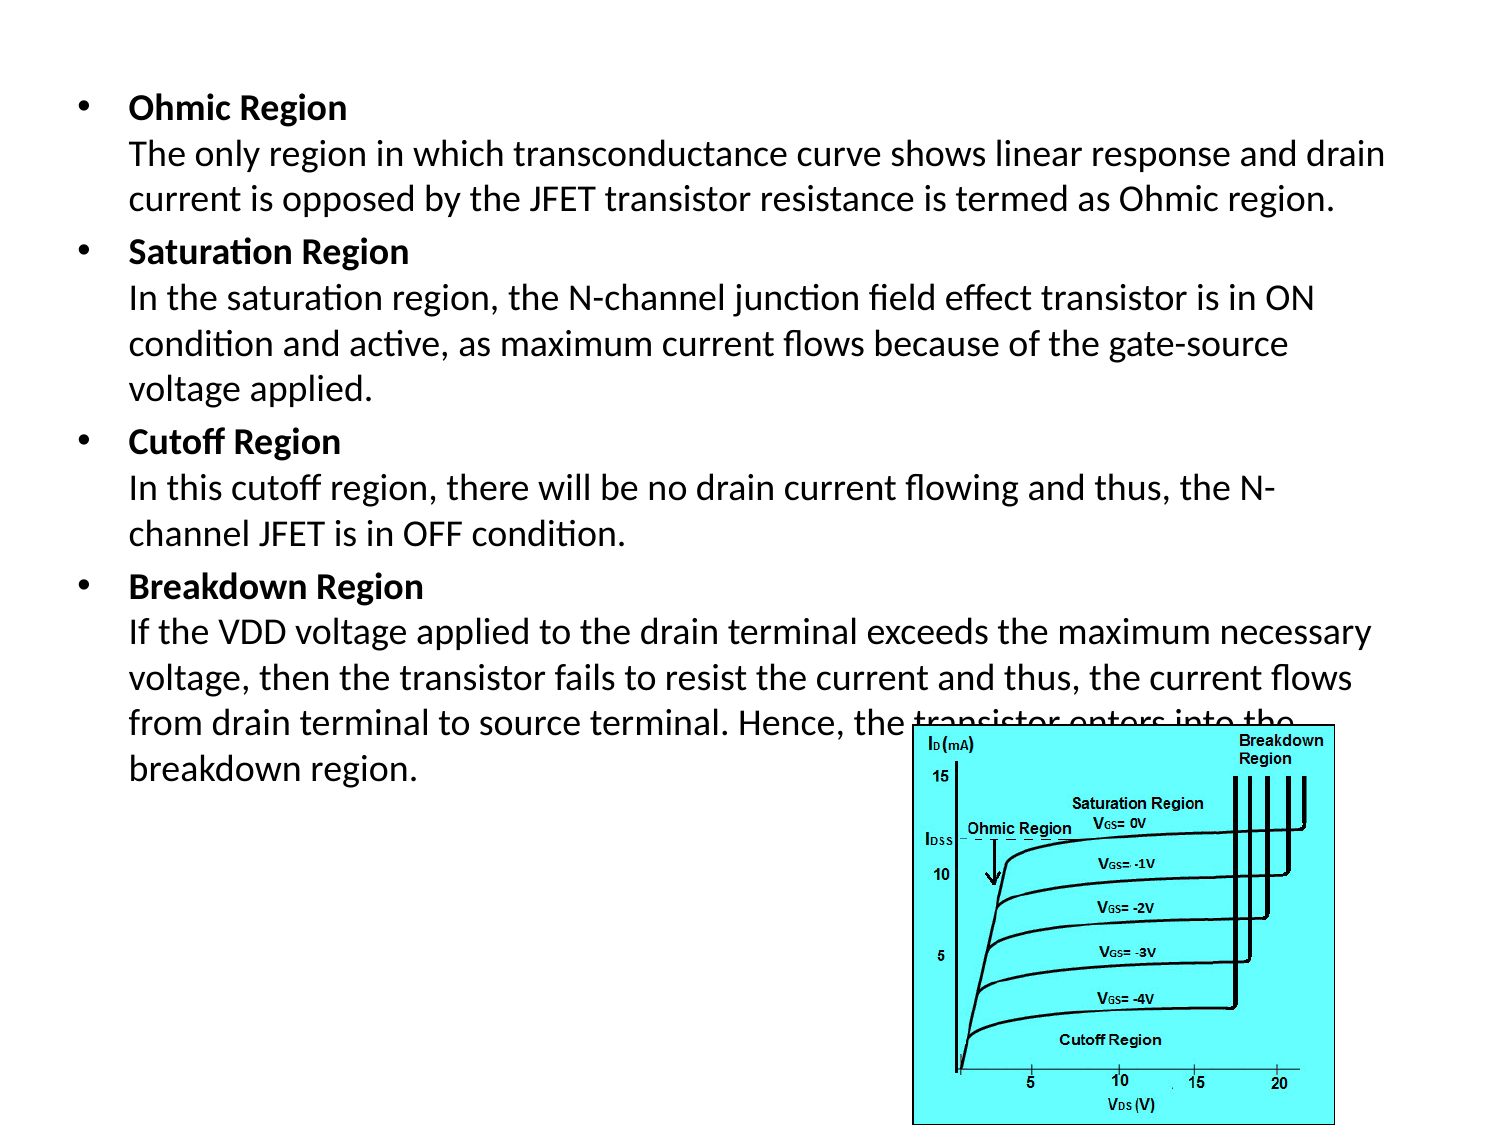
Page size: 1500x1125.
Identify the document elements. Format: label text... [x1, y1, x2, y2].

list Ohmic Region The only region in which transconductance curve shows linear response and drain current is opposed by the JFET transistor resistance is termed as Ohmic region. Saturation Region In the saturation region, the N-channel junction field effect transistor is in ON condition and active, as maximum current flows because of the gate-source voltage applied. Cutoff Region In this cutoff region, there will be no drain current flowing and thus, the N-channel JFET is in OFF condition. Breakdown Region If the VDD voltage applied to the drain terminal exceeds the maximum necessary voltage, then the transistor fails to resist the current and thus, the current flows from drain terminal to source terminal. Hence, the transistor enters into the breakdown region. [62, 75, 1413, 818]
picture [911, 724, 1335, 1125]
